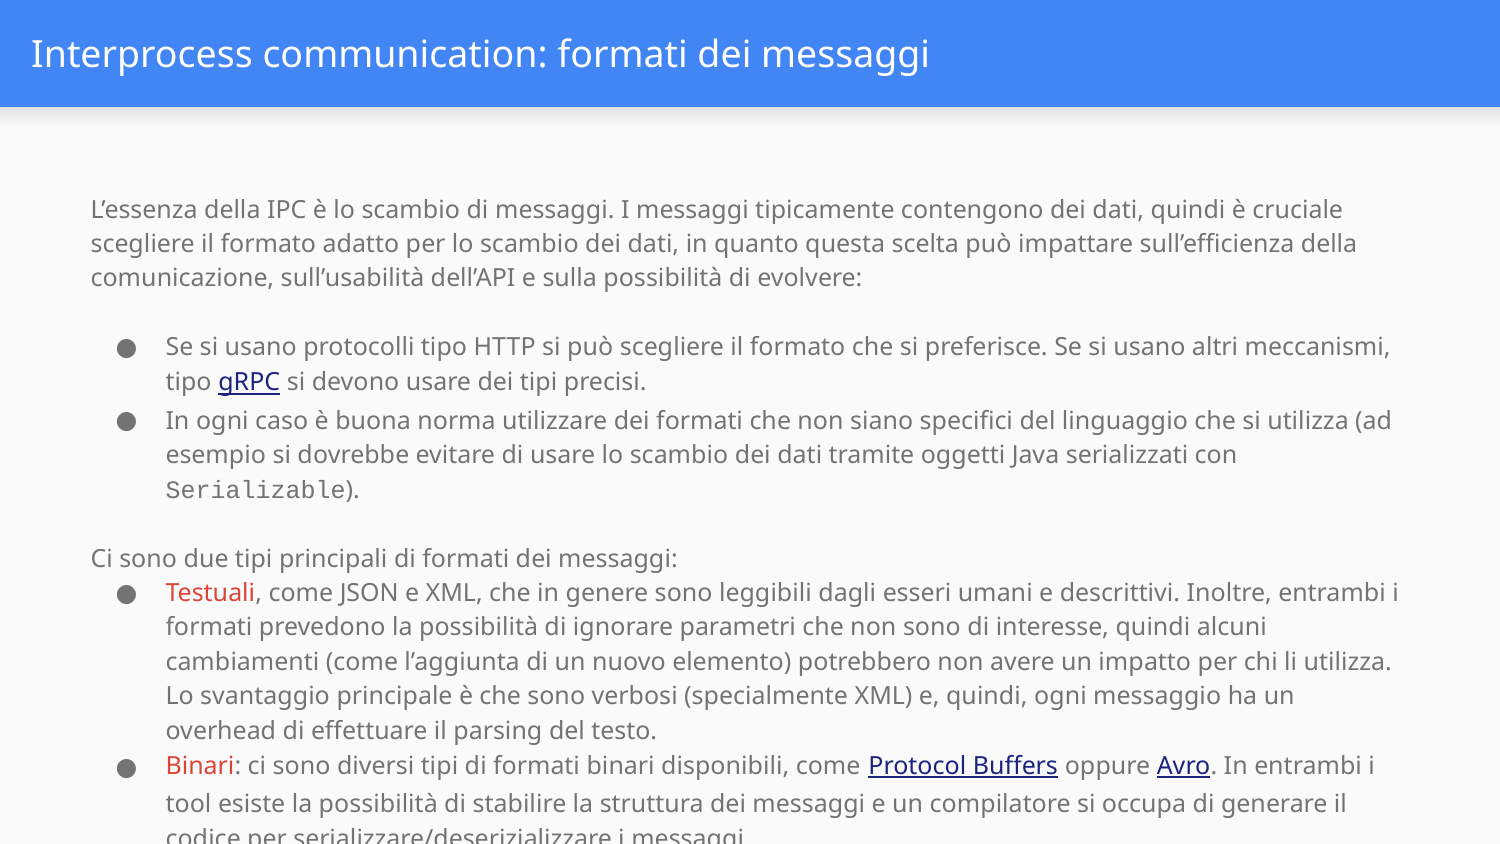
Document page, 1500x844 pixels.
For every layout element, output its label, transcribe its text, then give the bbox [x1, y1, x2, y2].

list L’essenza della IPC è lo scambio di messaggi. I messaggi tipicamente contengono dei dati, quindi è cruciale scegliere il formato adatto per lo scambio dei dati, in quanto questa scelta può impattare sull’efficienza della comunicazione, sull’usabilità dell’API e sulla possibilità di evolvere: Se si usano protocolli tipo HTTP si può scegliere il formato che si preferisce. Se si usano altri meccanismi, tipo gRPC si devono usare dei tipi precisi. In ogni caso è buona norma utilizzare dei formati che non siano specifici del linguaggio che si utilizza (ad esempio si dovrebbe evitare di usare lo scambio dei dati tramite oggetti Java serializzati con Serializable). Ci sono due tipi principali di formati dei messaggi: Testuali, come JSON e XML, che in genere sono leggibili dagli esseri umani e descrittivi. Inoltre, entrambi i formati prevedono la possibilità di ignorare parametri che non sono di interesse, quindi alcuni cambiamenti (come l’aggiunta di un nuovo elemento) potrebbero non avere un impatto per chi li utilizza. Lo svantaggio principale è che sono verbosi (specialmente XML) e, quindi, ogni messaggio ha un overhead di effettuare il parsing del testo. Binari: ci sono diversi tipi di formati binari disponibili, come Protocol Buffers oppure Avro. In entrambi i tool esiste la possibilità di stabilire la struttura dei messaggi e un compilatore si occupa di generare il codice per serializzare/deserizializzare i messaggi. [75, 173, 1425, 844]
title Interprocess communication: formati dei messaggi [16, 2, 1464, 102]
